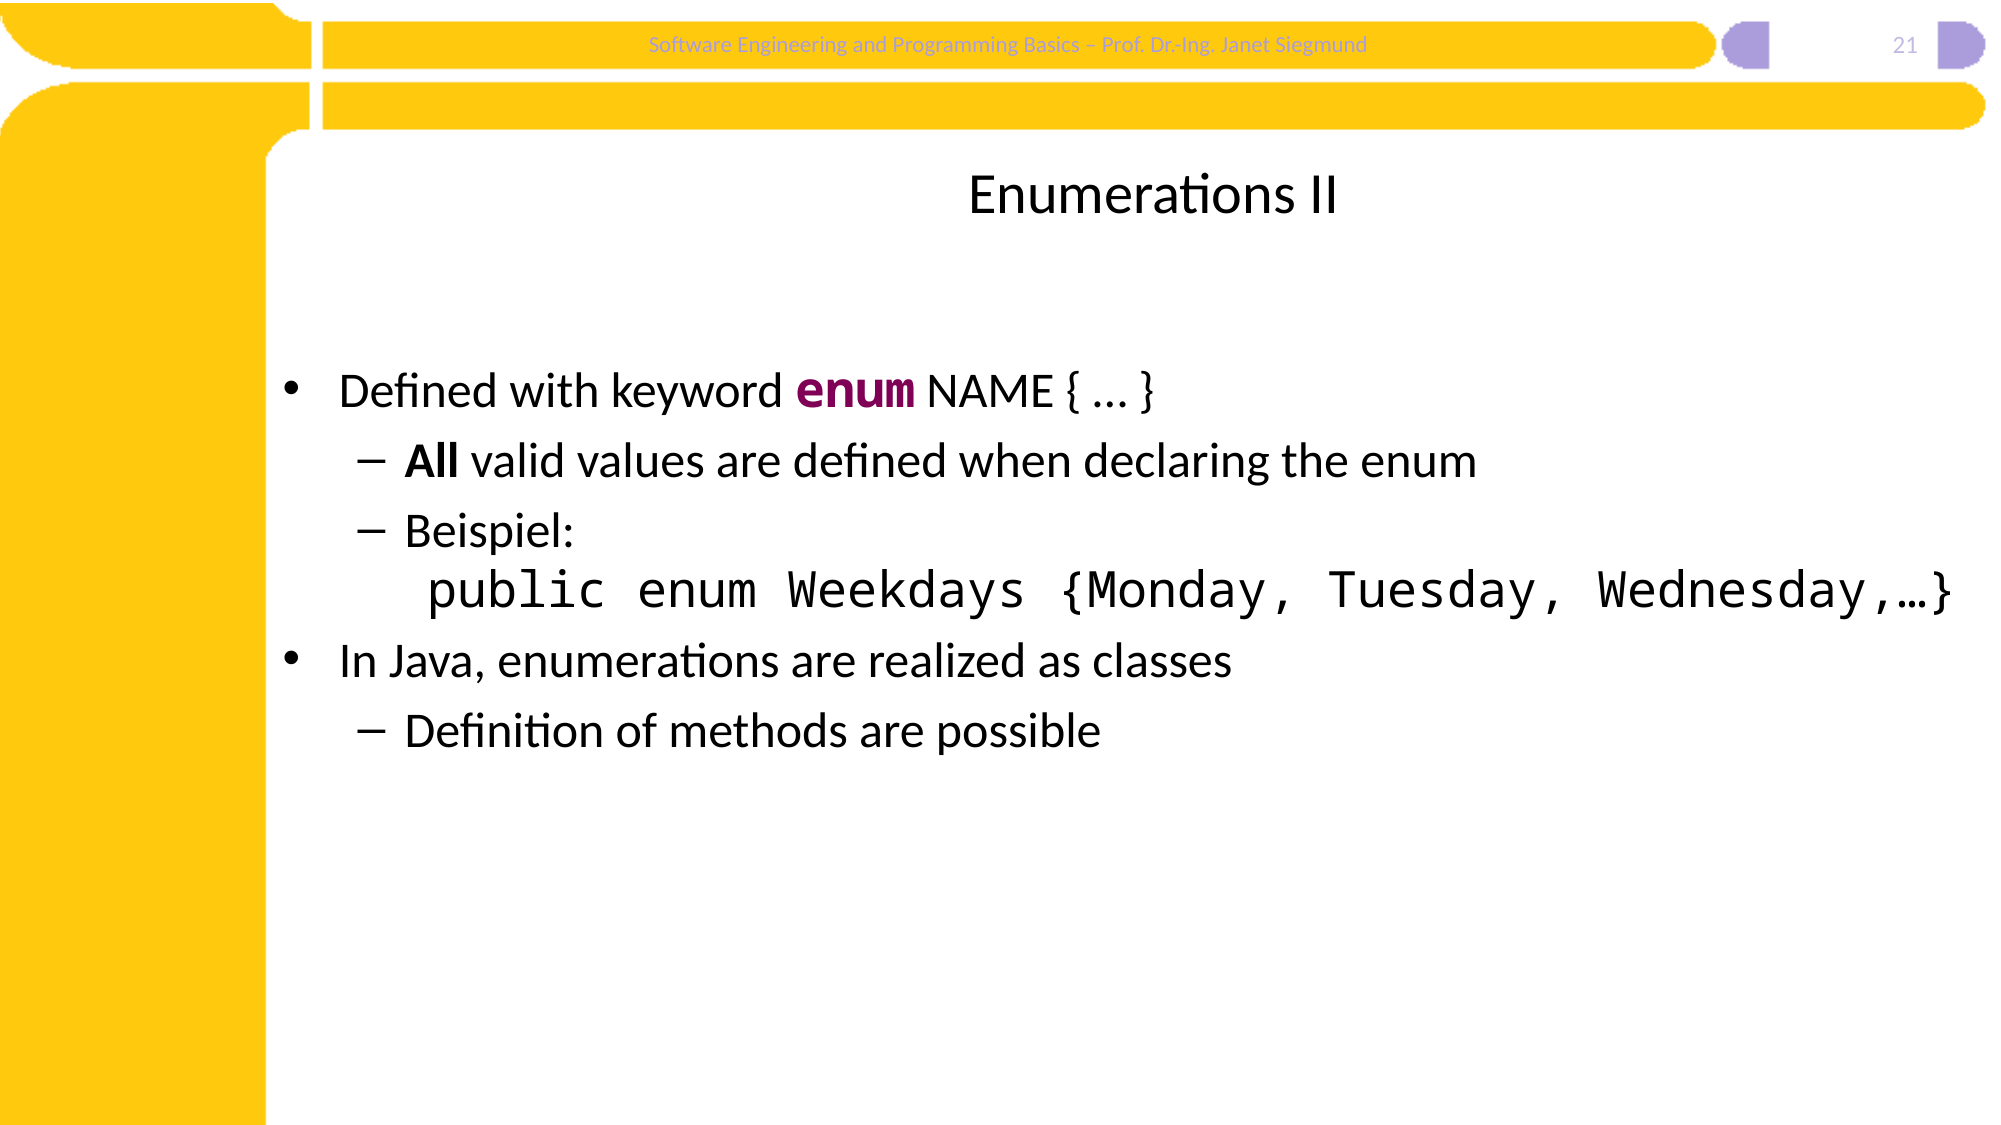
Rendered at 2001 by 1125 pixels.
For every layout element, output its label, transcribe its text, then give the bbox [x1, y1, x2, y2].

list Defined with keyword enum NAME { … } All valid values are defined when declaring the enum Beispiel: public enum Weekdays {Monday, Tuesday, Wednesday,…} In Java, enumerations are realized as classes Definition of methods are possible [267, 349, 1993, 1104]
title Enumerations II [350, 136, 1957, 244]
picture [0, 3, 1999, 1125]
slide_number 21 [1767, 20, 1934, 67]
